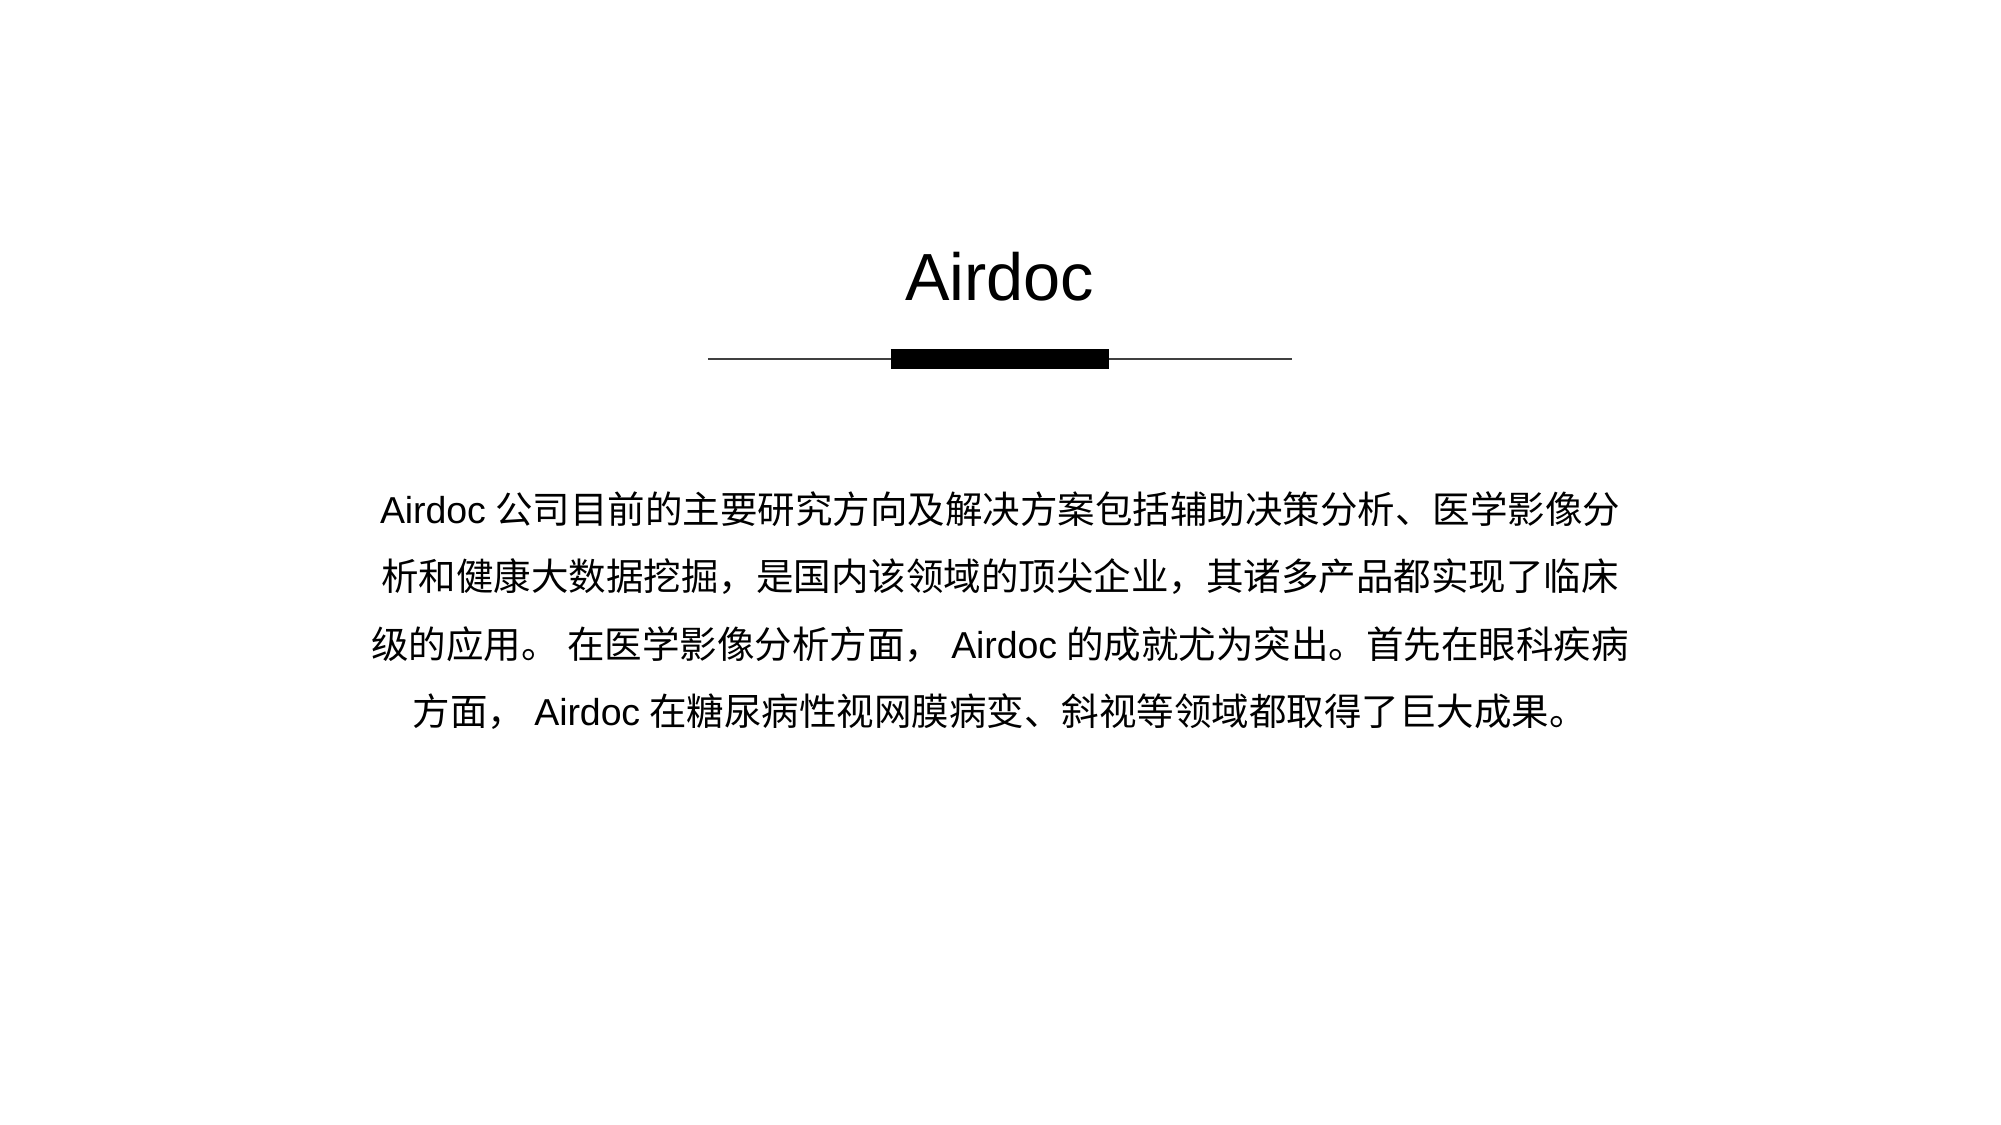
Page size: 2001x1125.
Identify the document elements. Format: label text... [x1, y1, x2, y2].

text_box Airdoc公司目前的主要研究方向及解决方案包括辅助决策分析、医学影像分析和健康大数据挖掘，是国内该领域的顶尖企业，其诸多产品都实现了临床级的应用。 在医学影像分析方面，Airdoc的成就尤为突出。首先在眼科疾病方面，Airdoc在糖尿病性视网膜病变、斜视等领域都取得了巨大成果。 [354, 455, 1646, 741]
text_box Airdoc [474, 226, 1525, 321]
